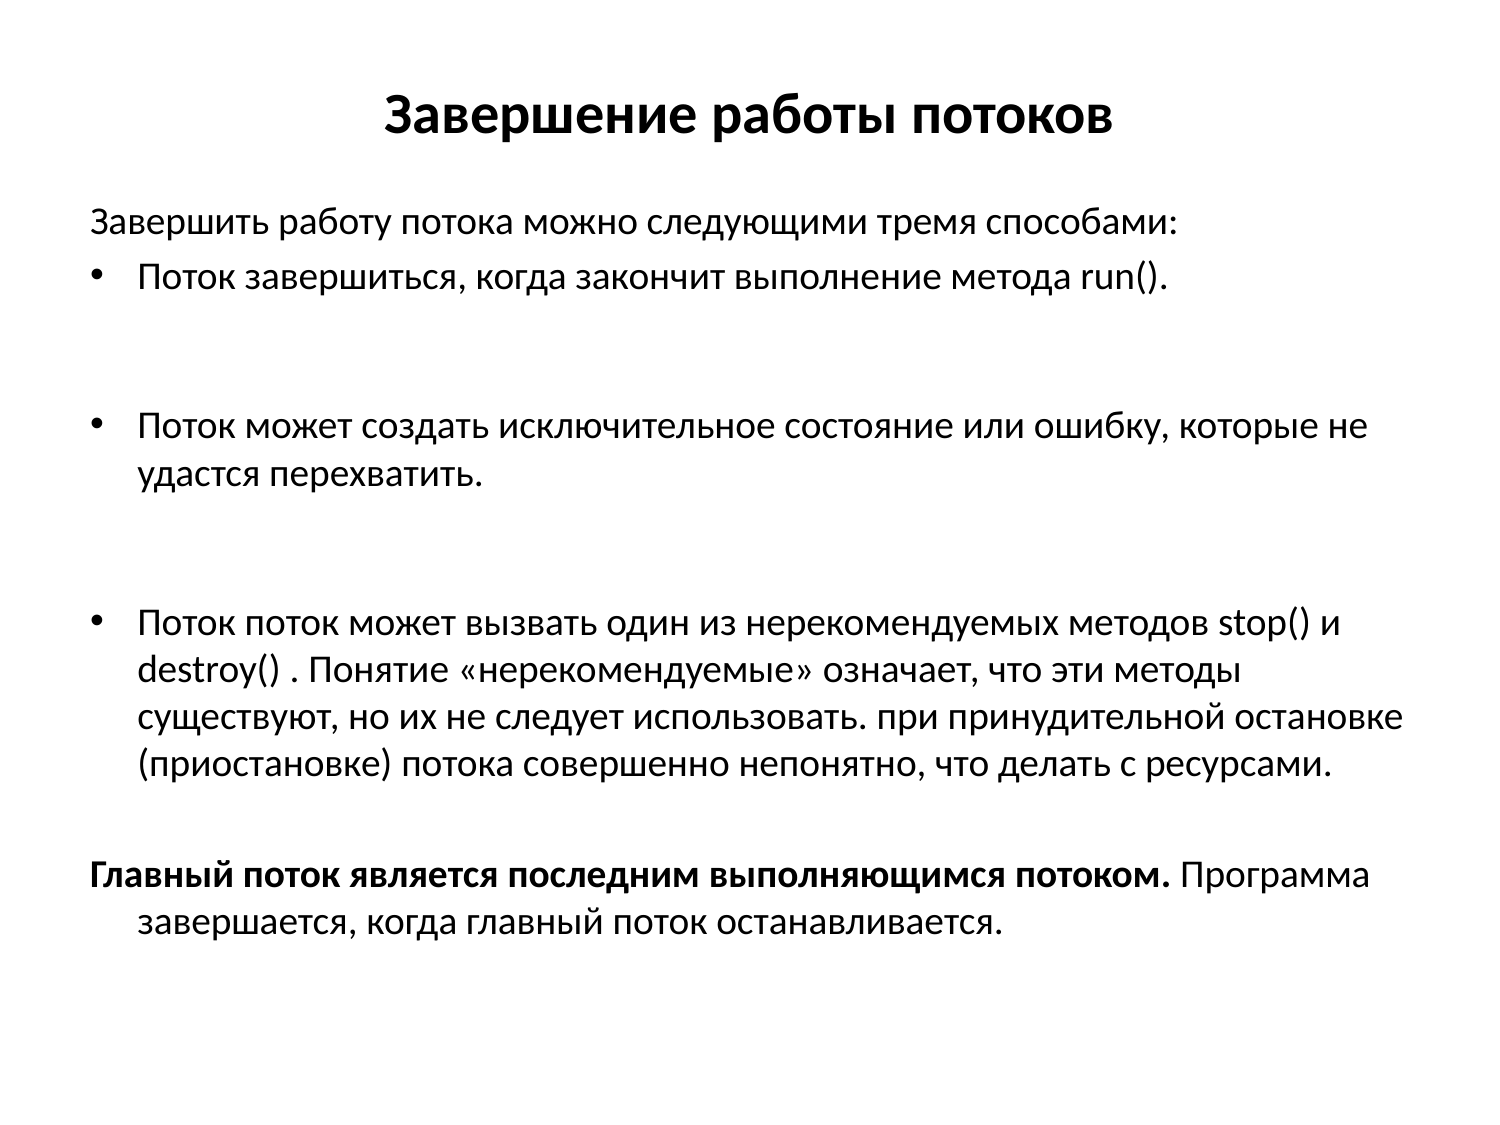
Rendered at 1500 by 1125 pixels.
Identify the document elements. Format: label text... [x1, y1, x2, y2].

title Завершение работы потоков [75, 45, 1425, 176]
list Завершить работу потока можно следующими тремя способами: Поток завершиться, когда закончит выполнение метода run(). Поток может создать исключительное состояние или ошибку, которые не удастся перехватить. Поток поток может вызвать один из нерекомендуемых методов stop() и destroy() . Понятие «нерекомендуемые» означает, что эти методы существуют, но их не следует использовать. при принудительной остановке (приостановке) потока совершенно непонятно, что делать с ресурсами. Главный поток является последним выполняющимся потоком. Программа завершается, когда главный поток останавливается. [75, 187, 1425, 1005]
